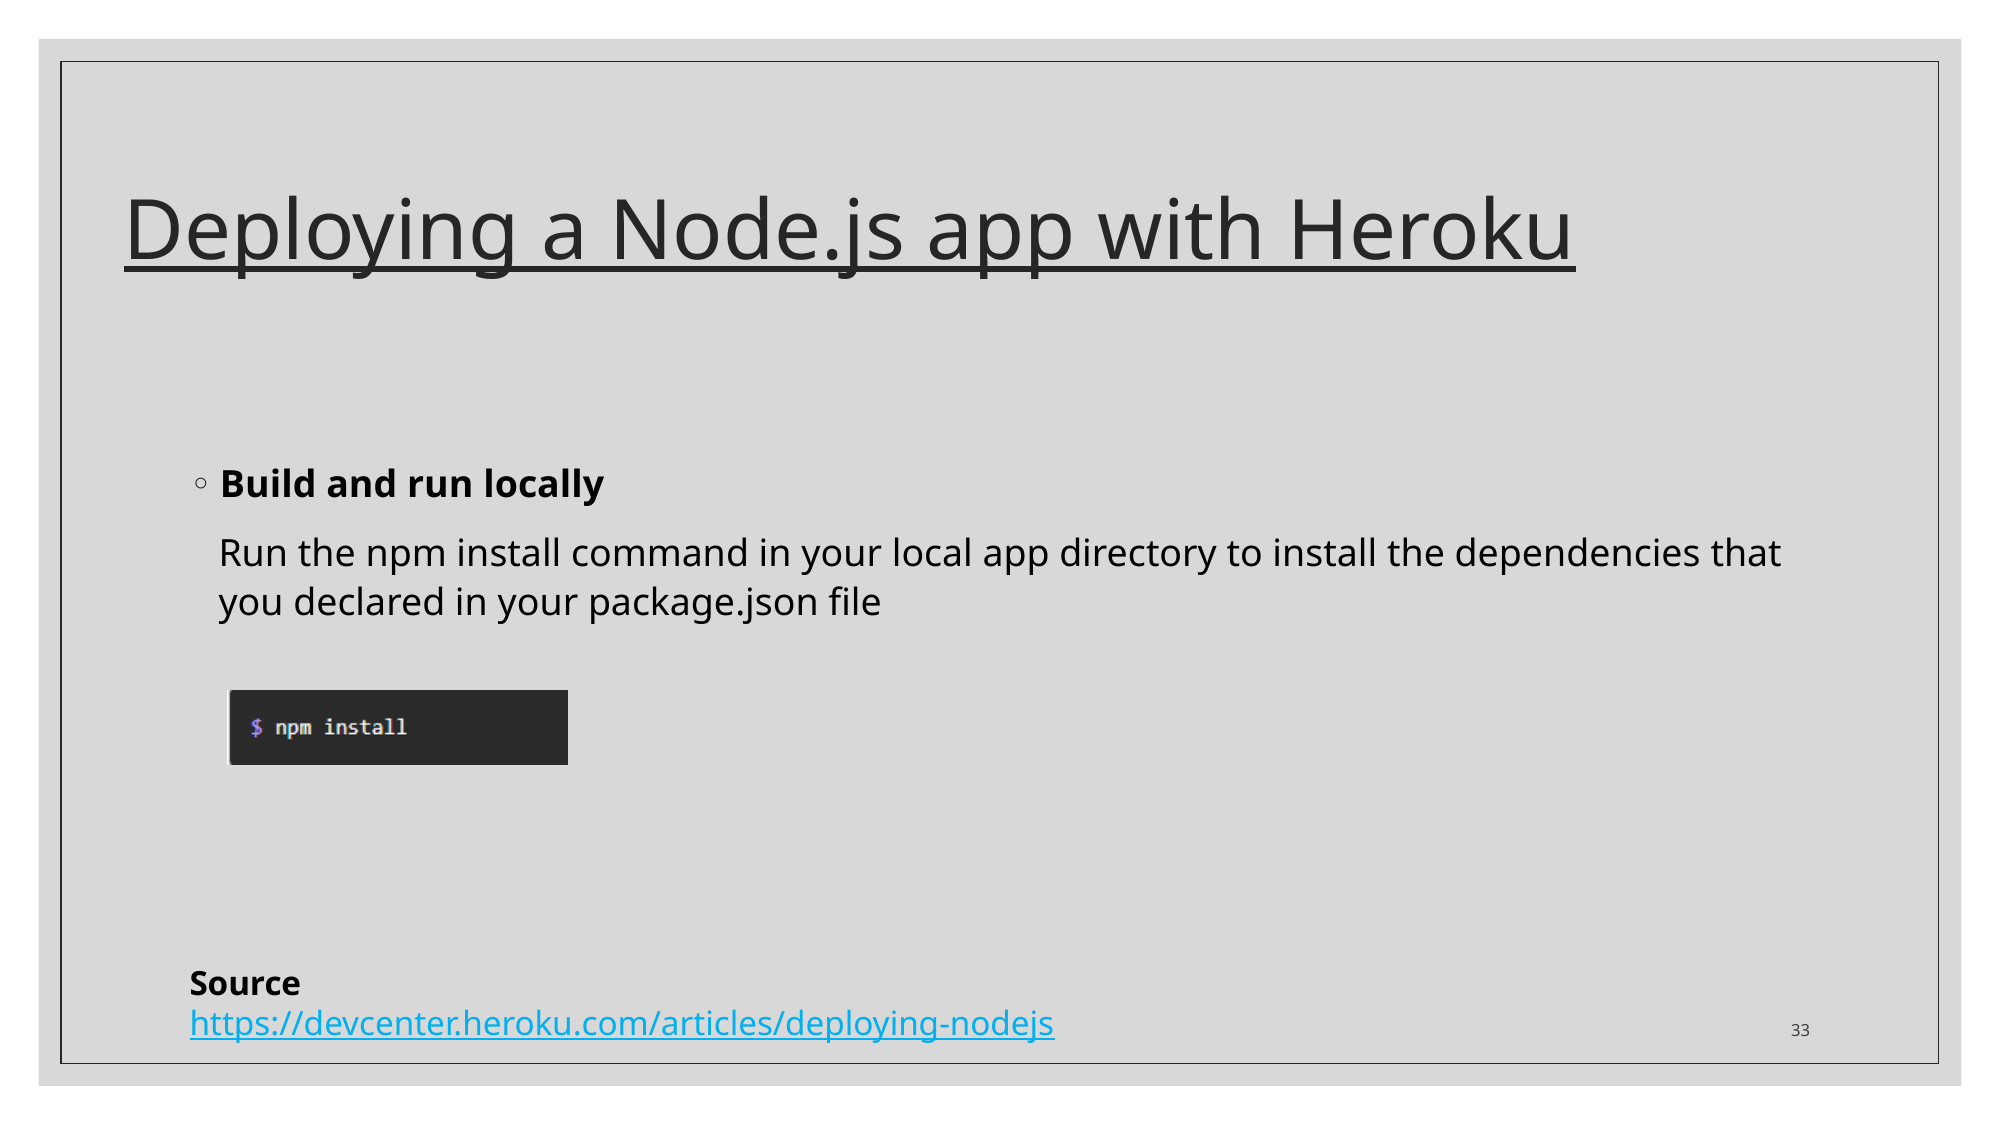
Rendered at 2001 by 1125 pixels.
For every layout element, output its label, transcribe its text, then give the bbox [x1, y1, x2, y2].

list Build and run locally Run the npm install command in your local app directory to install the dependencies that you declared in your package.json file [174, 448, 1825, 834]
title Deploying a Node.js app with Heroku [108, 120, 1825, 346]
picture [227, 690, 568, 765]
text_box Source https://devcenter.heroku.com/articles/deploying-nodejs [174, 954, 1825, 1055]
slide_number 33 [1687, 990, 1825, 1050]
